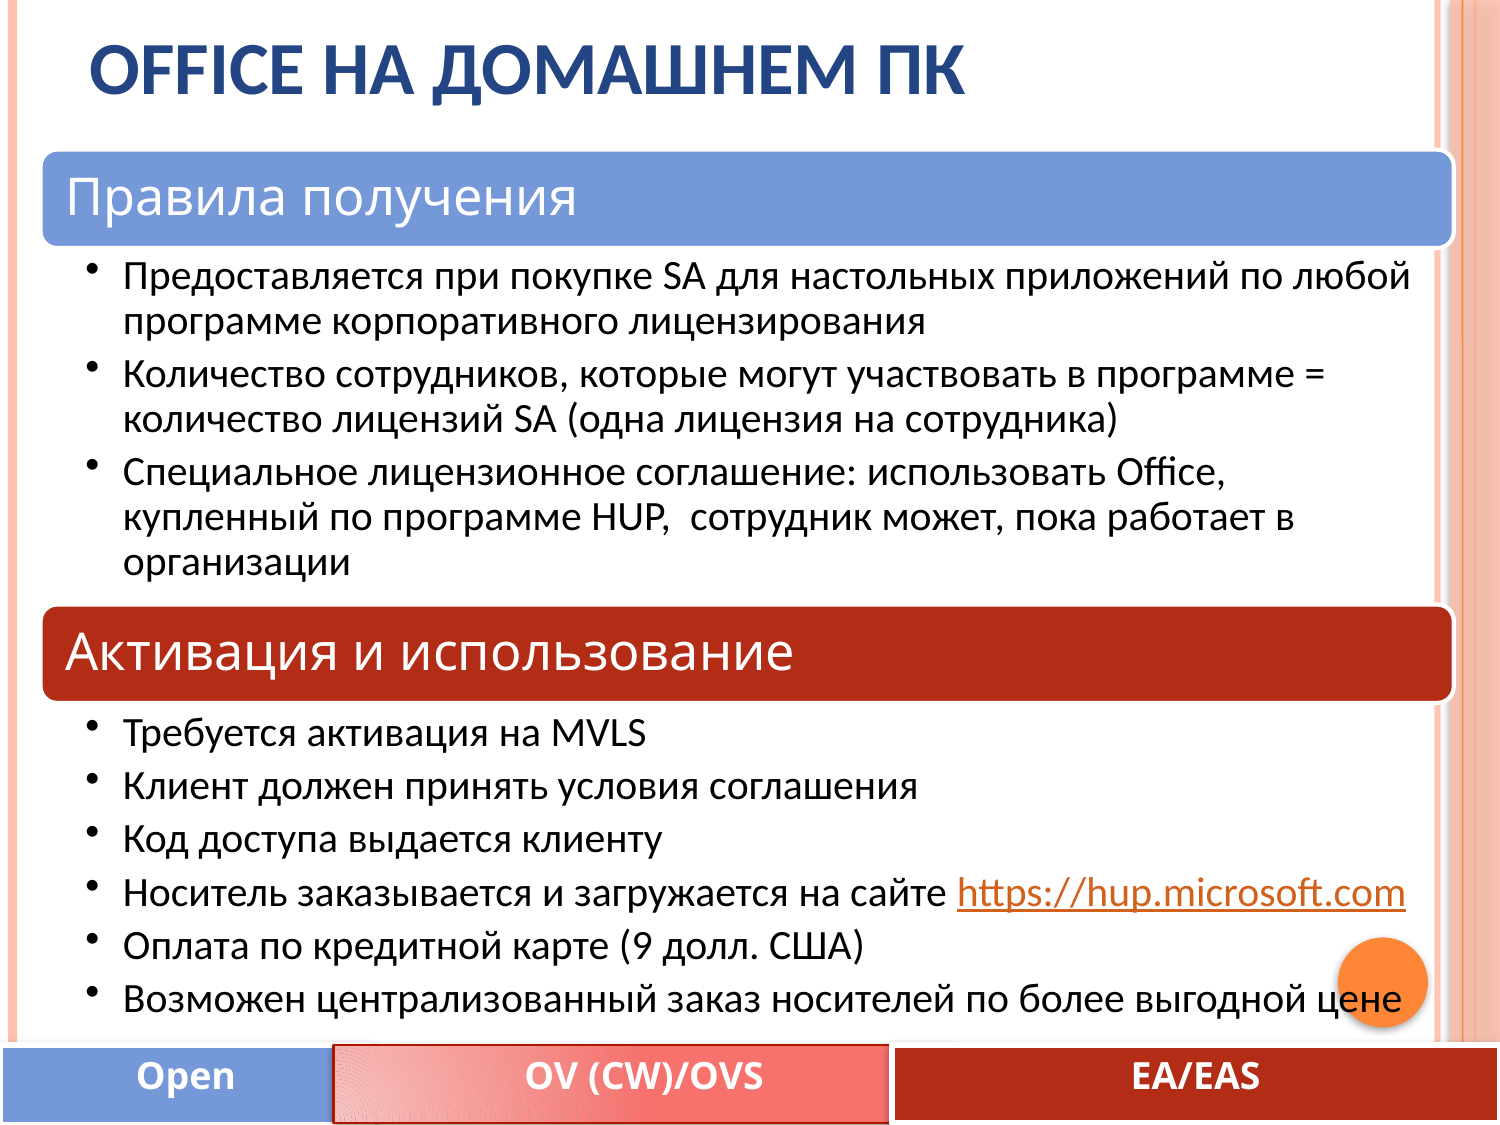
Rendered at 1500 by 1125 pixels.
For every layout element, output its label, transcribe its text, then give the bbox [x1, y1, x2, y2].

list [40, 146, 1455, 1046]
title Office на домашнем ПК [75, 45, 1300, 118]
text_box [0, 1044, 1500, 1125]
